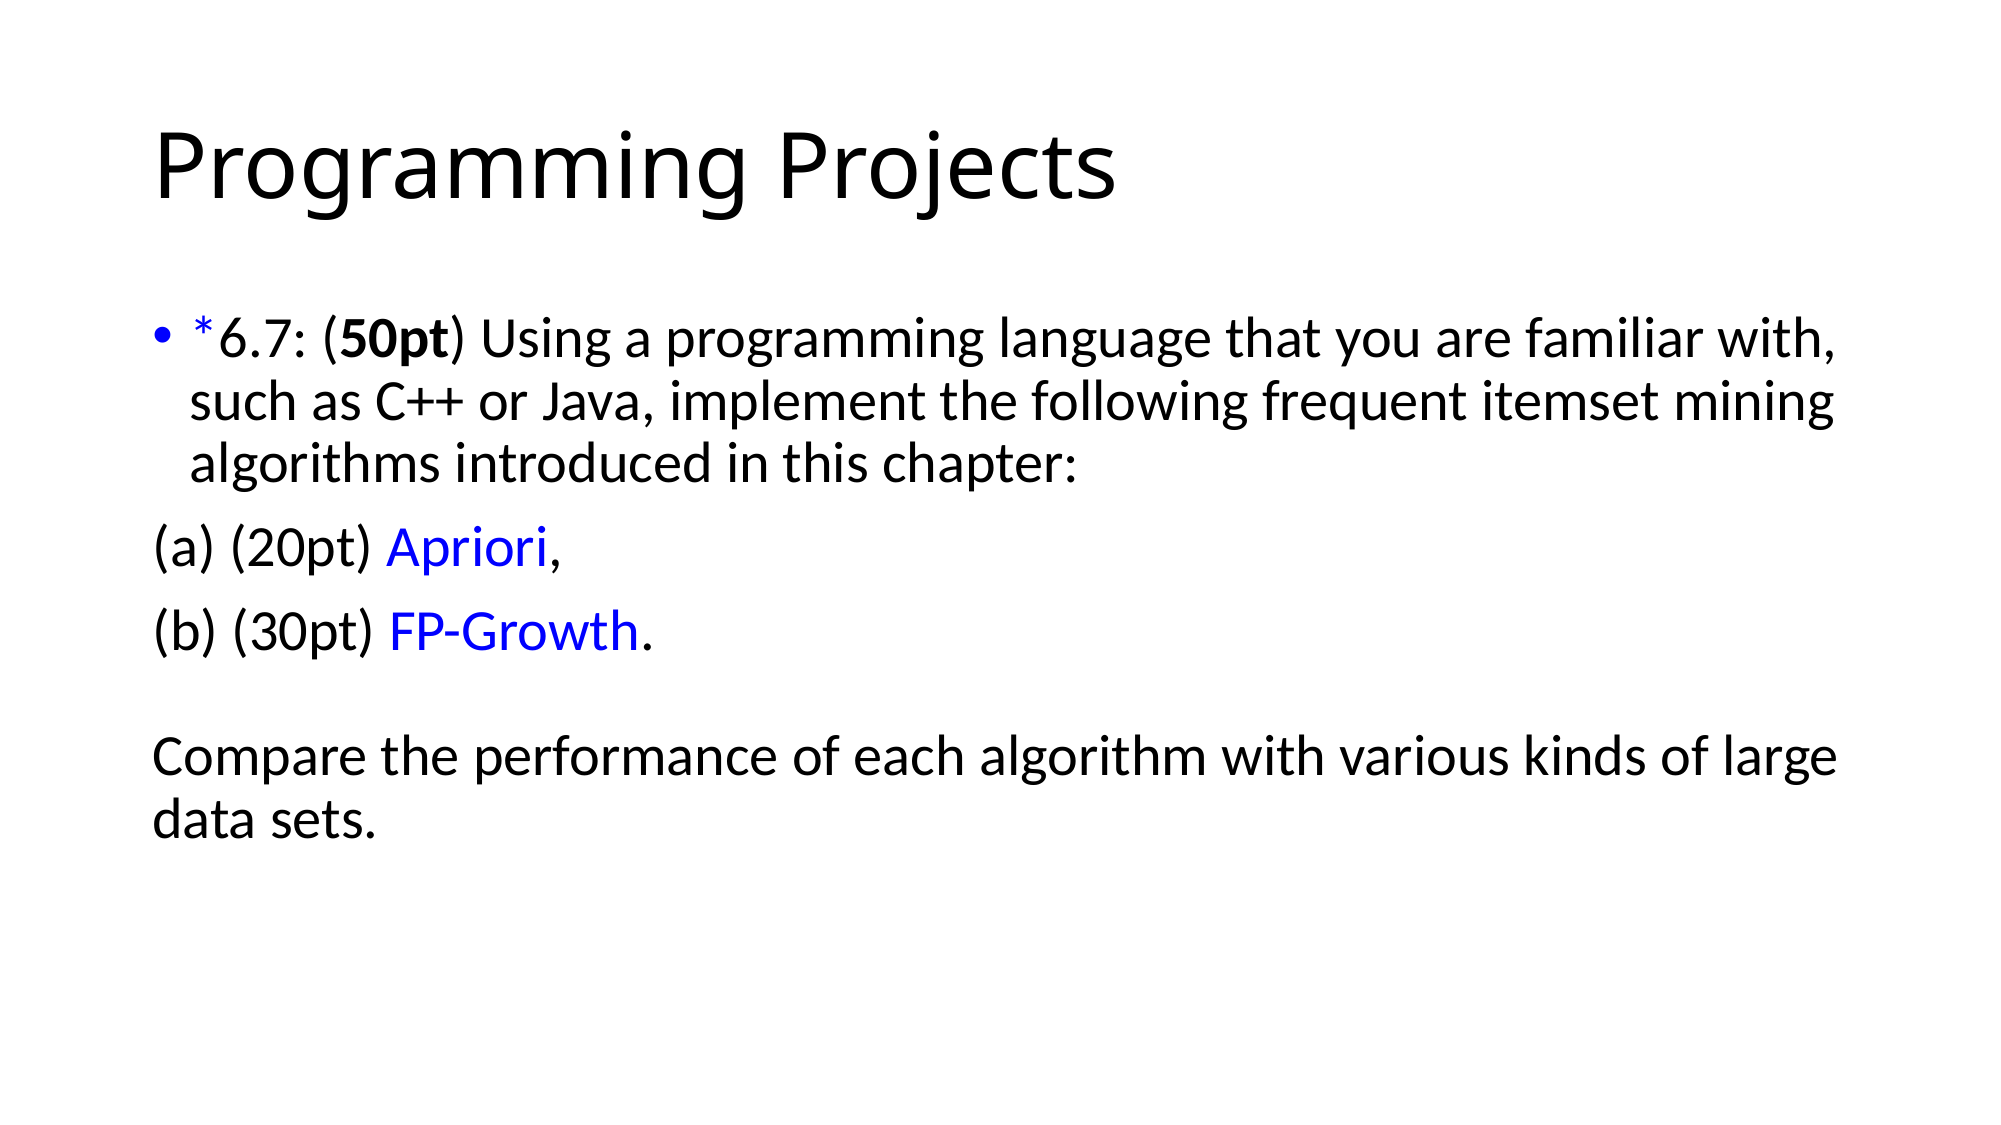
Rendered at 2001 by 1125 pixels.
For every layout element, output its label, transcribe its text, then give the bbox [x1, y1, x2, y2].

list *6.7: (50pt) Using a programming language that you are familiar with, such as C++ or Java, implement the following frequent itemset mining algorithms introduced in this chapter: (a) (20pt) Apriori, (b) (30pt) FP-Growth. Compare the performance of each algorithm with various kinds of large data sets. [137, 299, 1863, 1014]
title Programming Projects [137, 59, 1863, 278]
